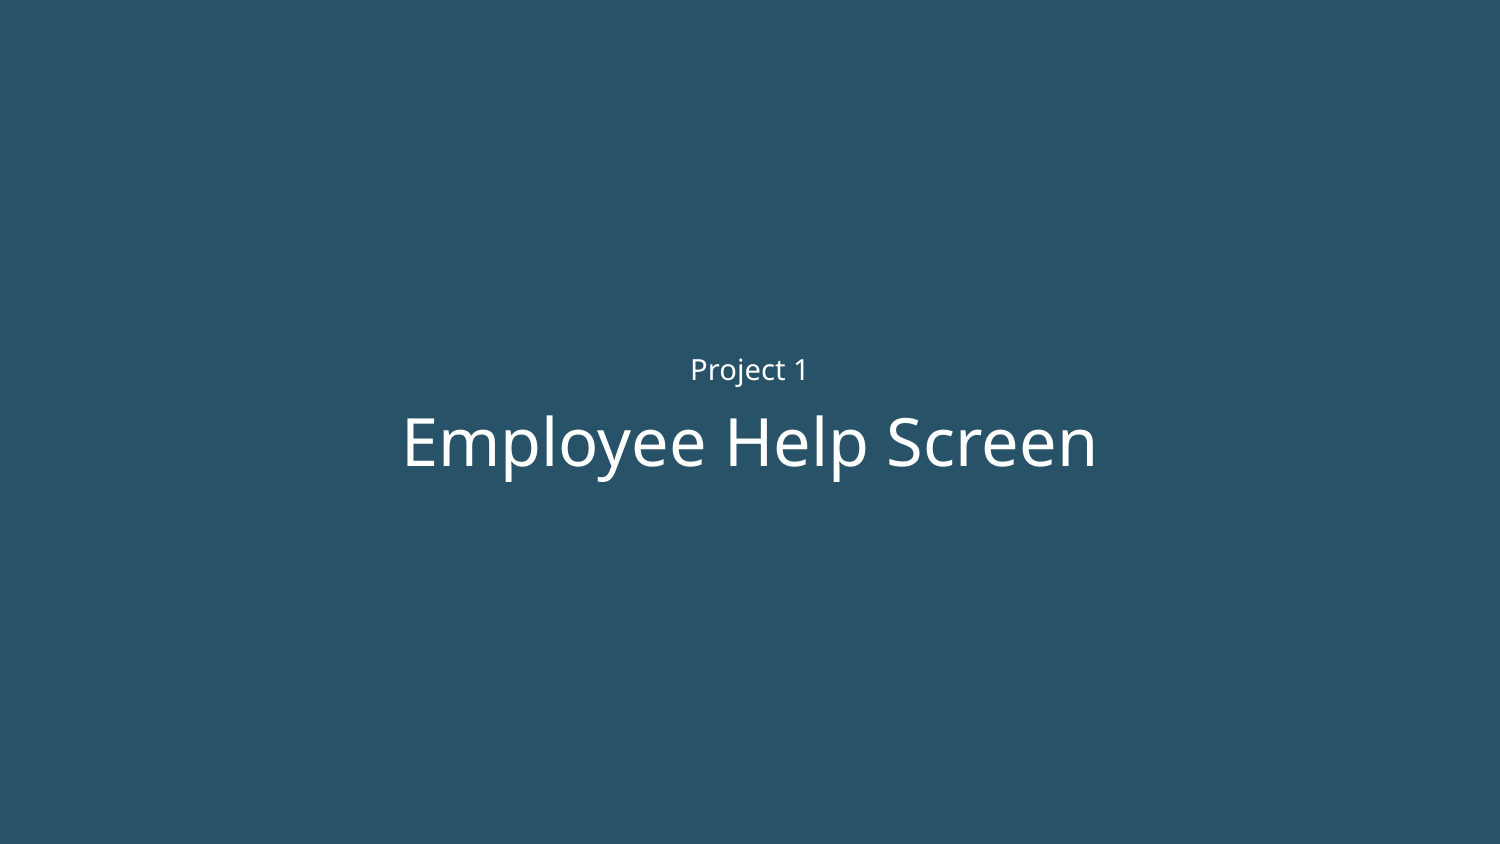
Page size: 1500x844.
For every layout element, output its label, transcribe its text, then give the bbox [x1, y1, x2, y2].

list Project 1 Employee Help Screen [75, 343, 1425, 501]
